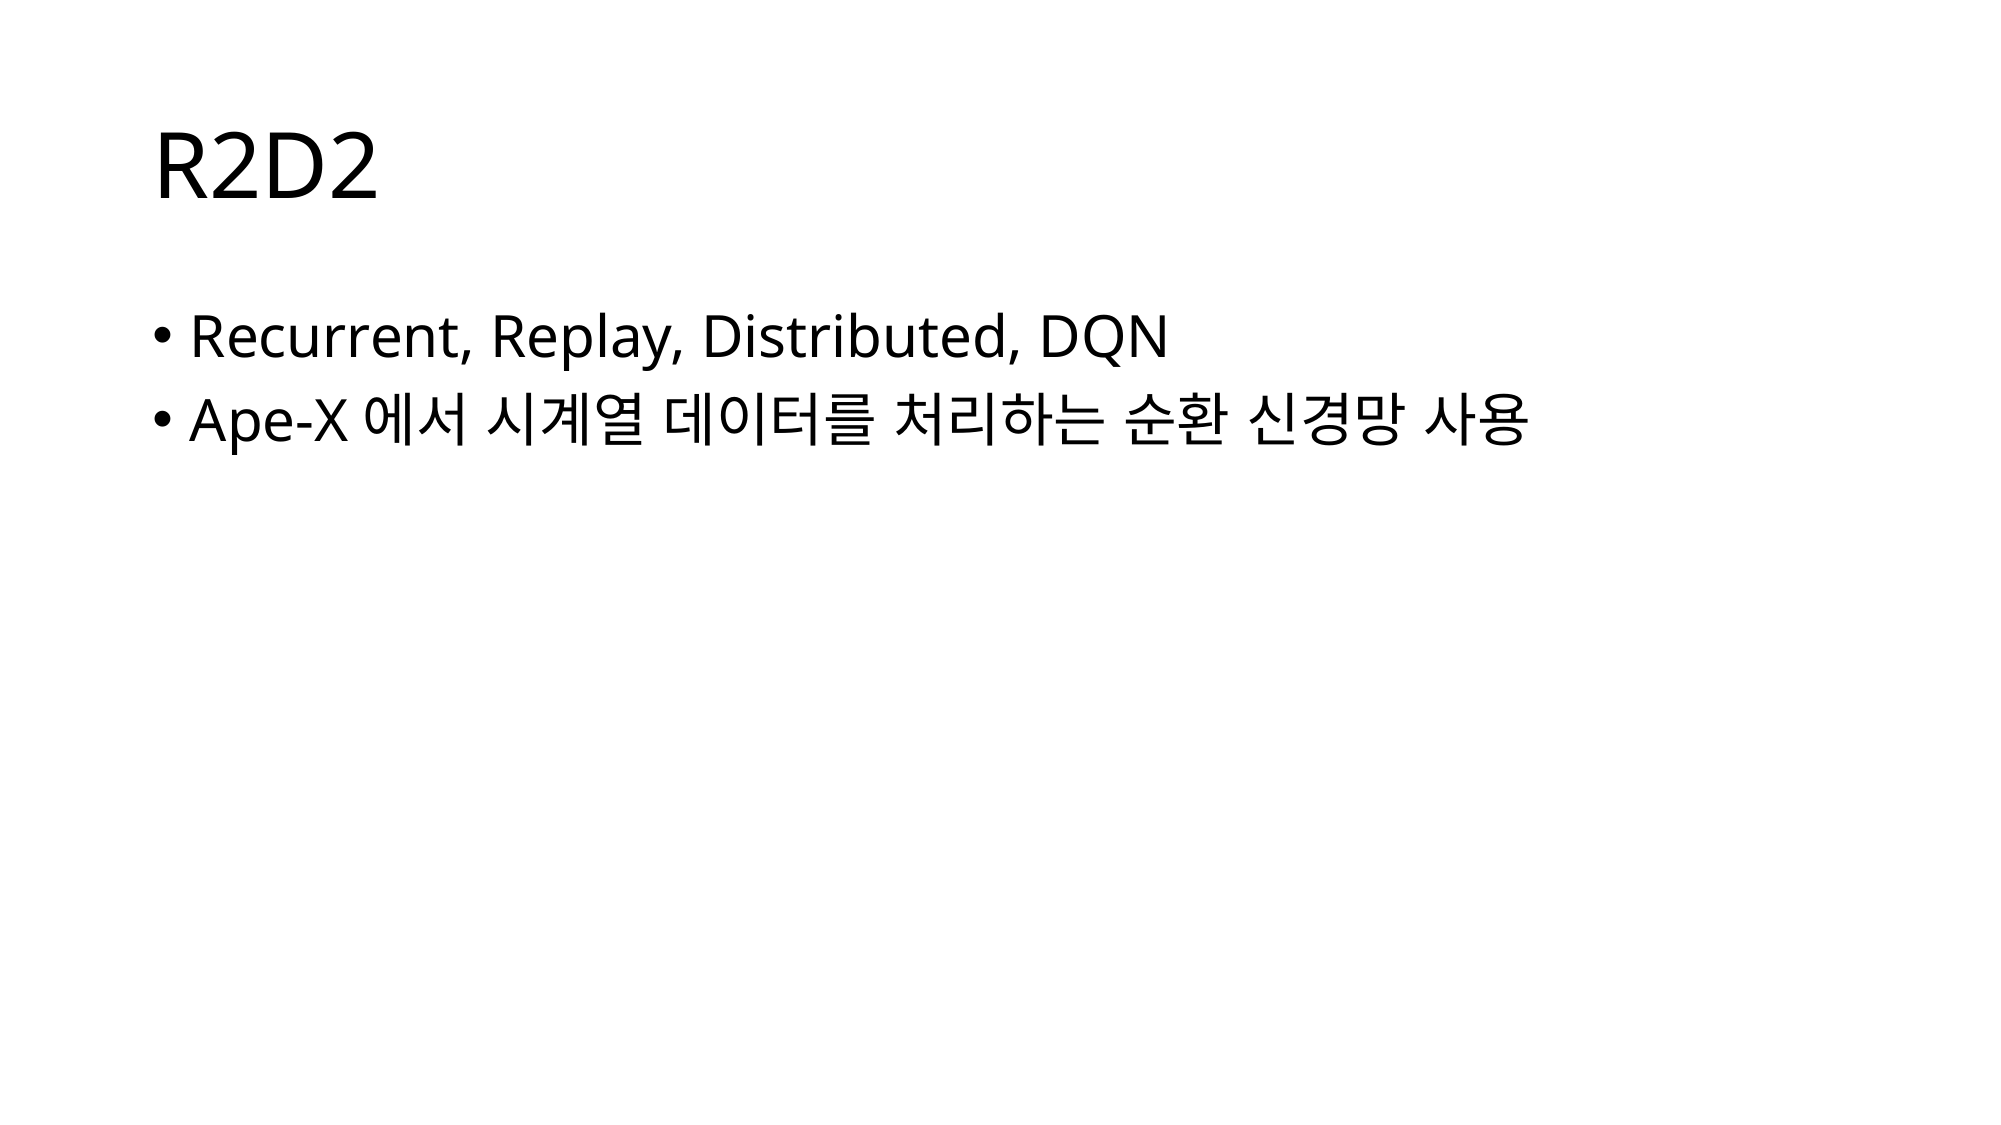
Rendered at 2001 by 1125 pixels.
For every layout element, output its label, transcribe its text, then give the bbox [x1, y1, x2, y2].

title R2D2 [137, 59, 1863, 278]
list Recurrent, Replay, Distributed, DQN Ape-X에서 시계열 데이터를 처리하는 순환 신경망 사용 [137, 299, 1863, 1014]
